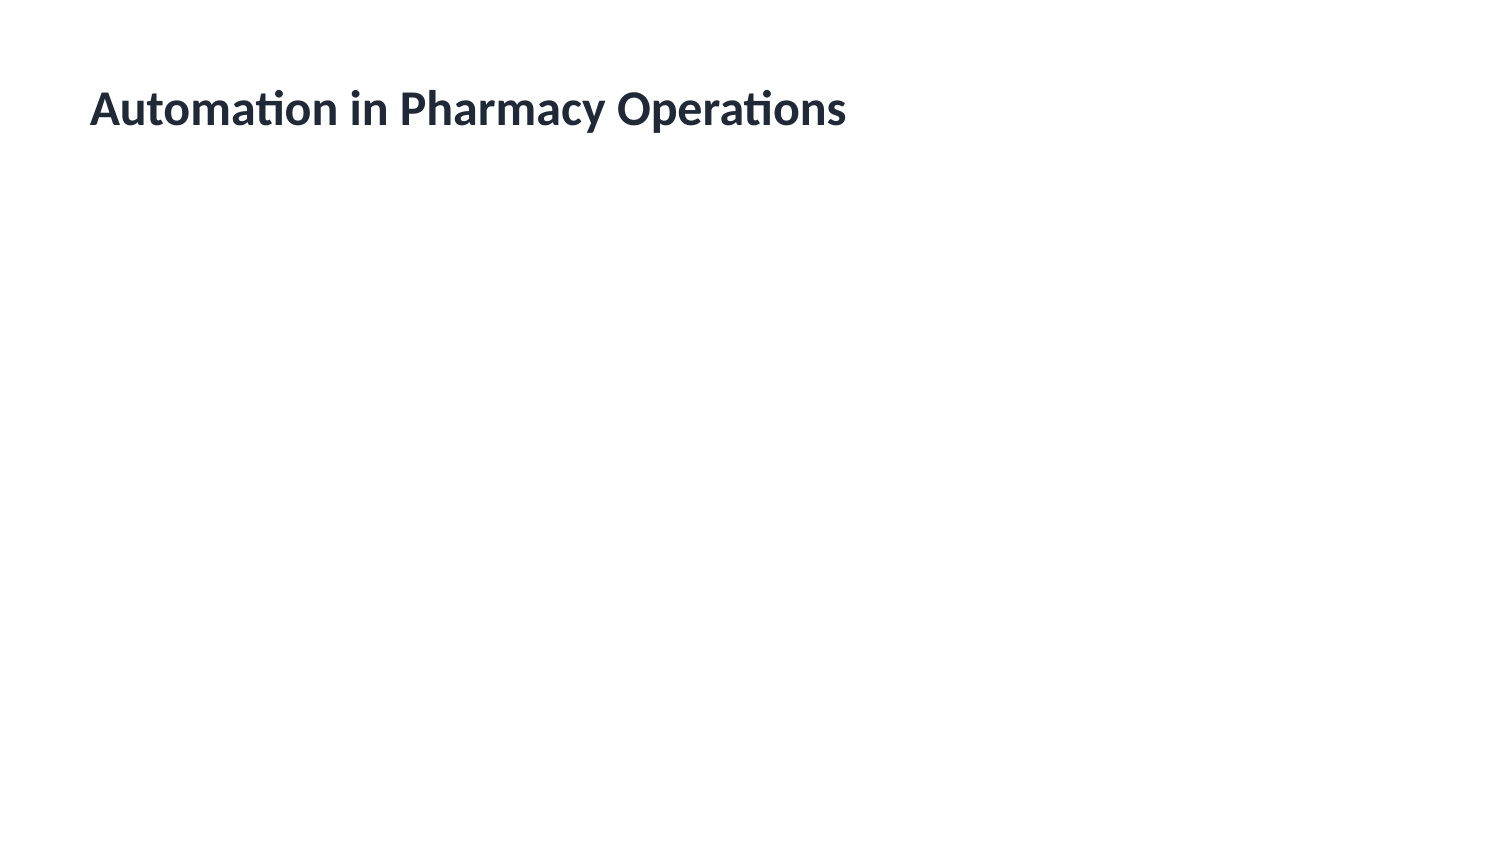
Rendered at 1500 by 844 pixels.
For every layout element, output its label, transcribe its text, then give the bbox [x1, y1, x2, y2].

text_box Automation in Pharmacy Operations [74, 44, 1425, 165]
